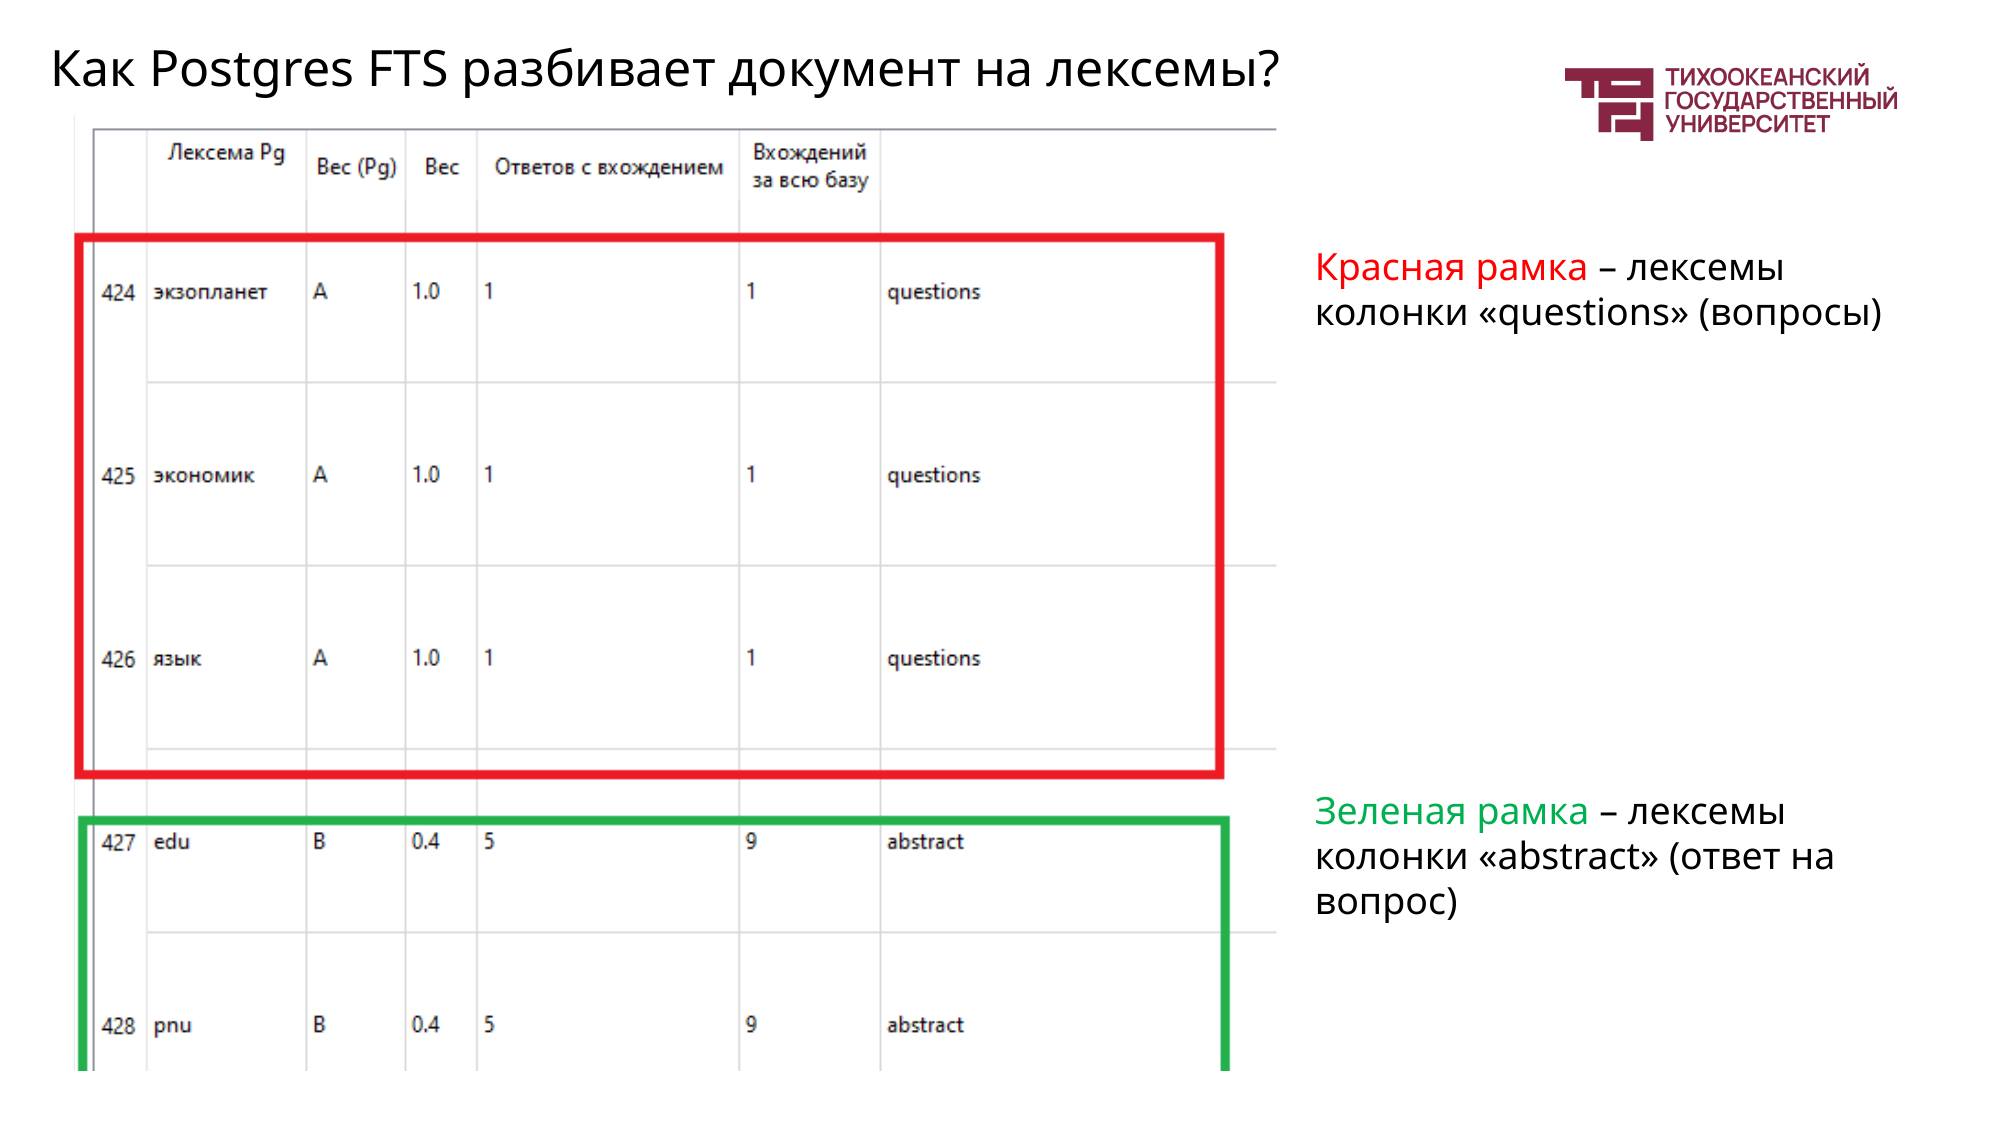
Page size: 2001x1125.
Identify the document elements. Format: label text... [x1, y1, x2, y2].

text_box Зеленая рамка – лексемы колонки «abstract» (ответ на вопрос) [1299, 779, 1946, 930]
picture [1557, 59, 1905, 145]
text_box Как Postgres FTS разбивает документ на лексемы? [35, 19, 1557, 105]
text_box Красная рамка – лексемы колонки «questions» (вопросы) [1299, 235, 1946, 341]
picture [73, 115, 1277, 1071]
